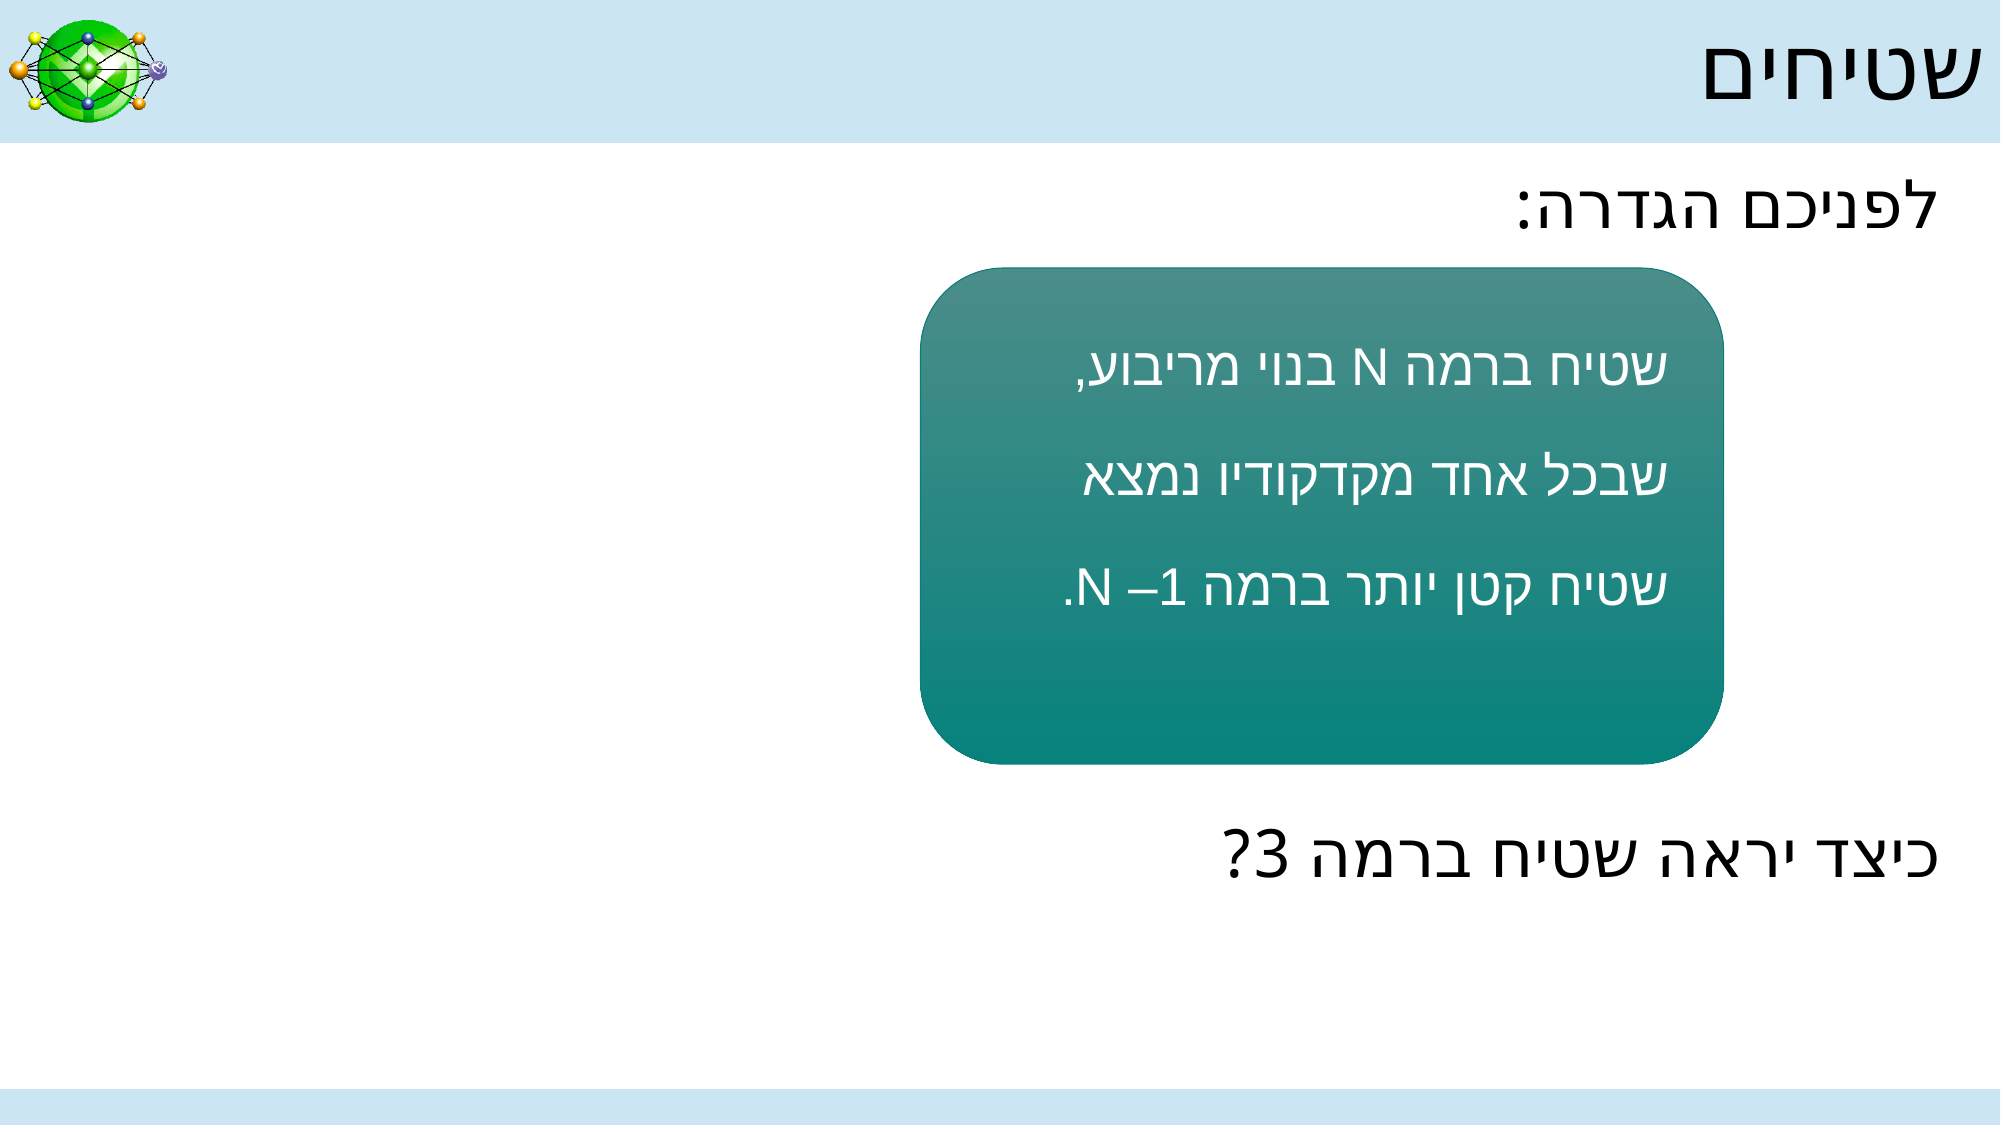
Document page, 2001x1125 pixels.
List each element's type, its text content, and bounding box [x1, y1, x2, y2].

text_box שטיח ברמה N בנוי מריבוע, שבכל אחד מקדקודיו נמצא שטיח קטן יותר ברמה N –1. השטיח הבסיסי הוא ברמה 1, וצורתו ריבוע. [919, 267, 1725, 765]
title שטיחים [169, 0, 2000, 141]
list לפניכם הגדרה: כיצד יראה שטיח ברמה 3? [45, 163, 1956, 1066]
picture [9, 19, 167, 123]
text_box [324, 160, 1675, 982]
